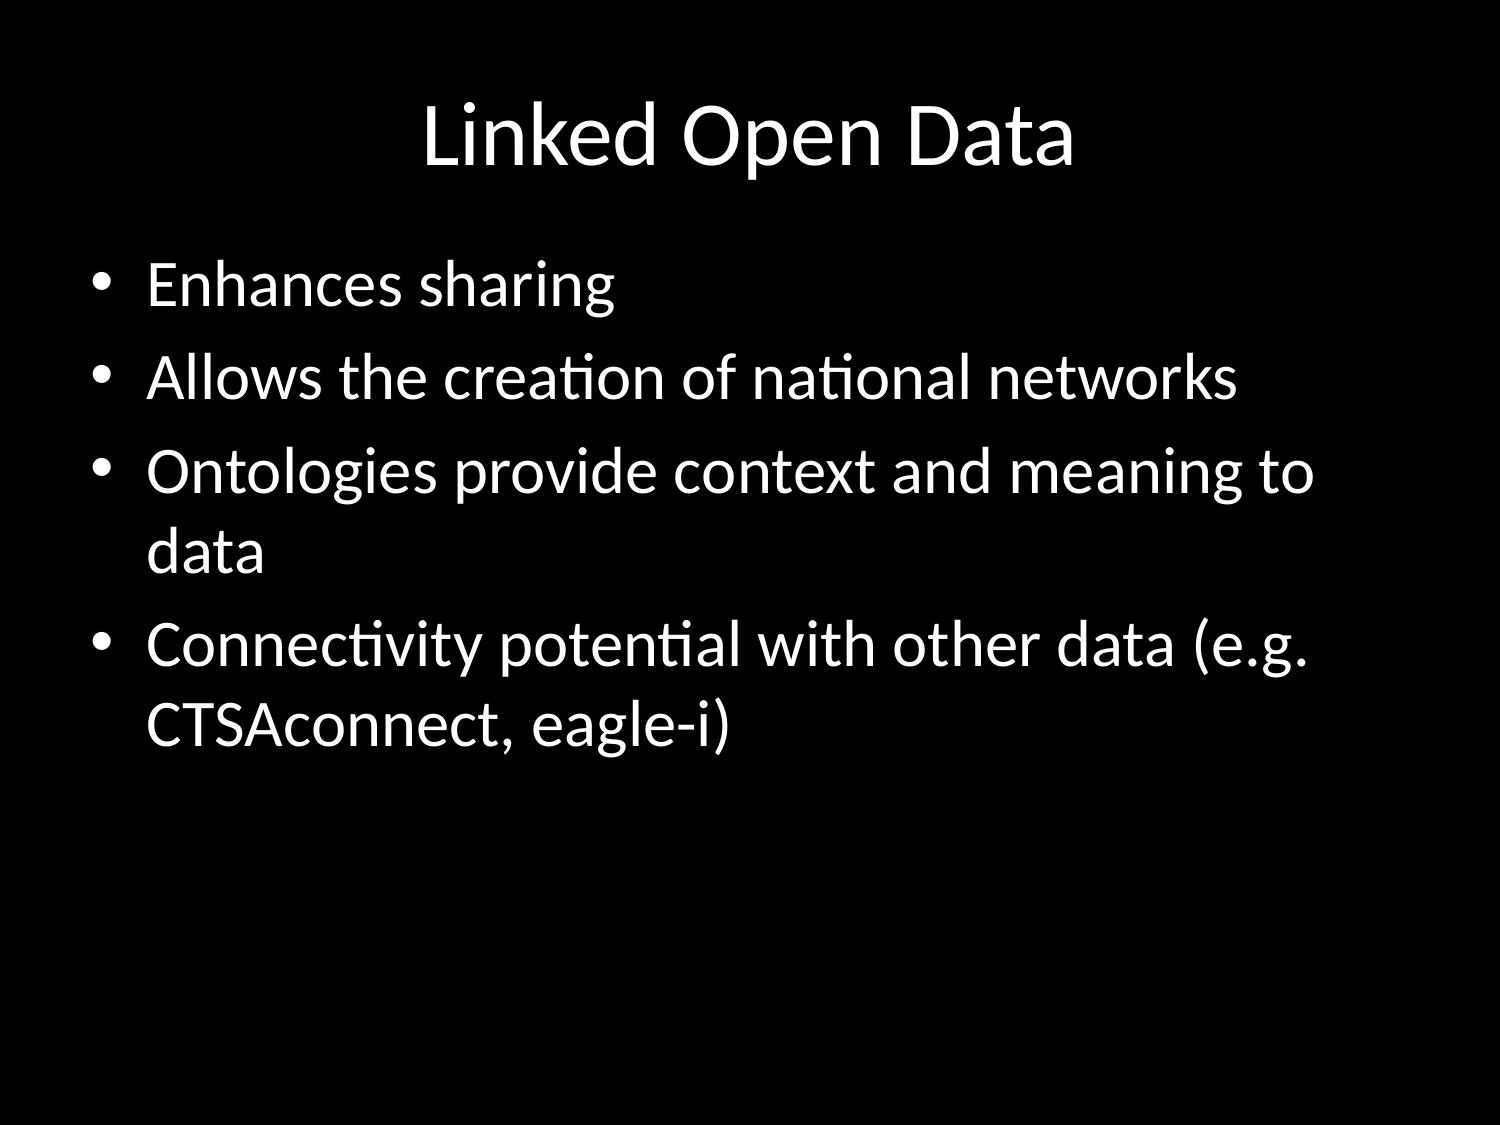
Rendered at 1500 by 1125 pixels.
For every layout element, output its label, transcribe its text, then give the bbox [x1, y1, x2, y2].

list Enhances sharing Allows the creation of national networks Ontologies provide context and meaning to data Connectivity potential with other data (e.g. CTSAconnect, eagle-i) [75, 232, 1425, 975]
title Linked Open Data [75, 45, 1425, 213]
